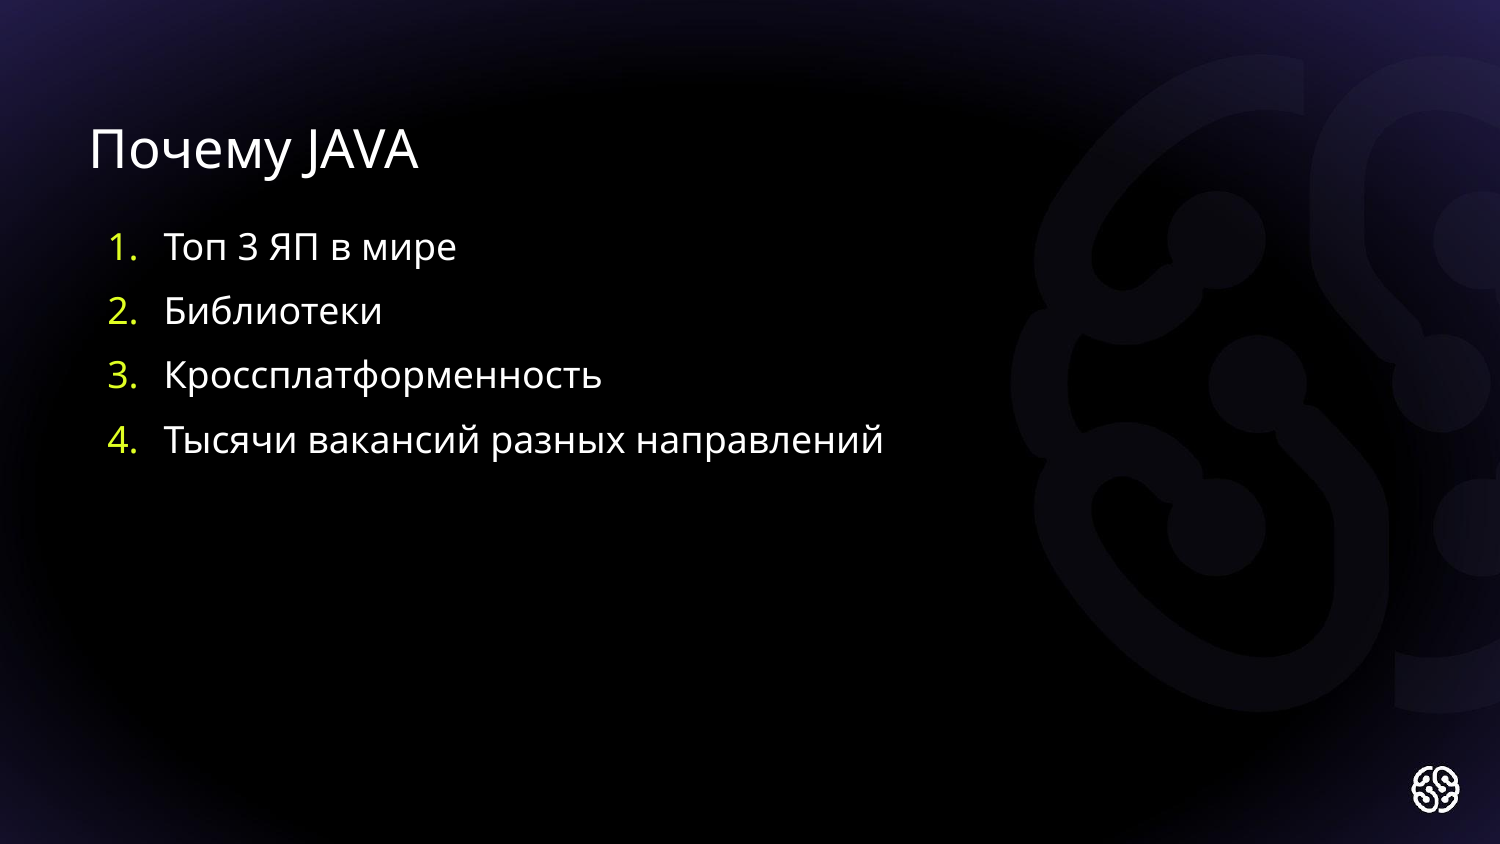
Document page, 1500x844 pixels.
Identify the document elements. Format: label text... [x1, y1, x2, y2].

subtitle Почему JAVA [88, 0, 1412, 398]
text_box Топ 3 ЯП в мире Библиотеки Кроссплатформенность Тысячи вакансий разных направлений [88, 398, 1406, 525]
picture [0, 0, 1500, 844]
